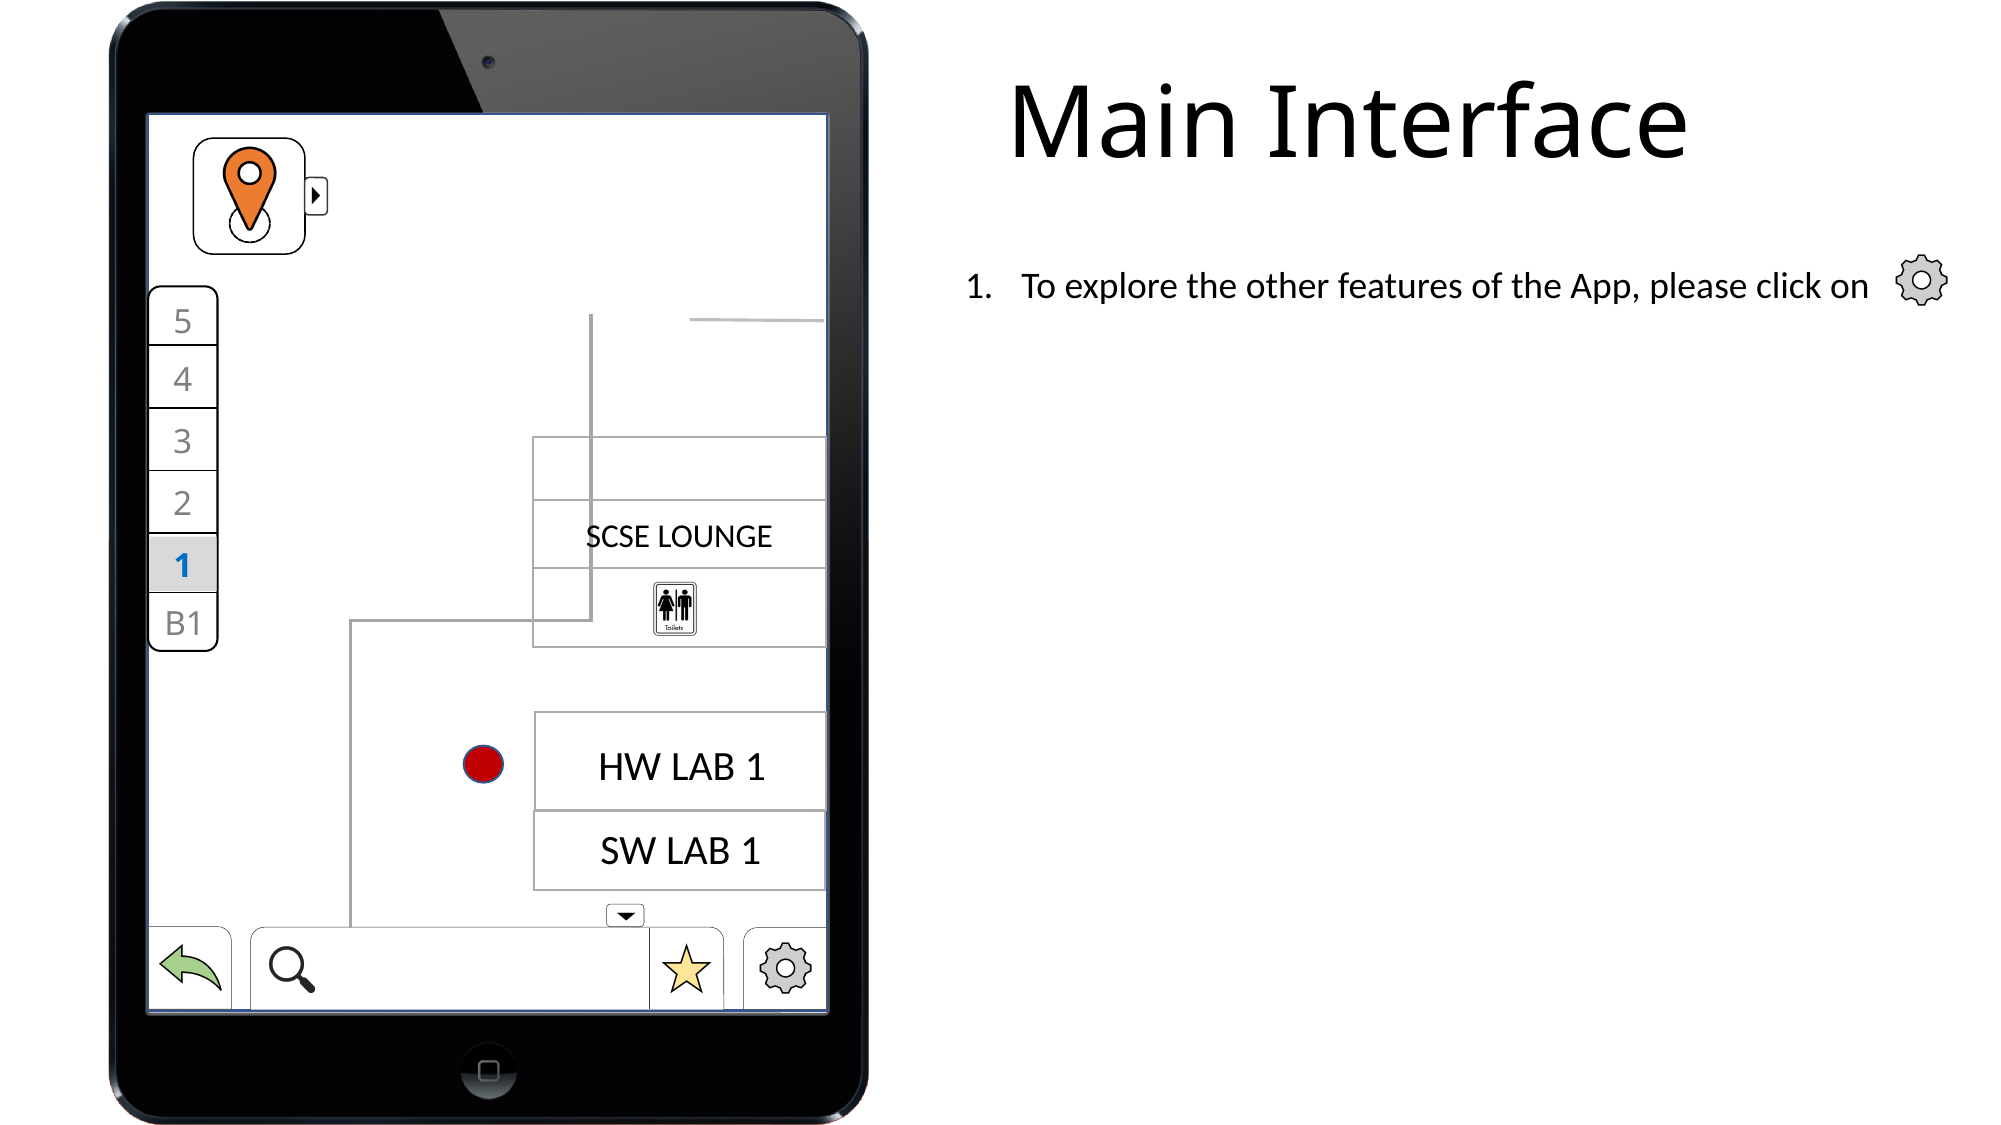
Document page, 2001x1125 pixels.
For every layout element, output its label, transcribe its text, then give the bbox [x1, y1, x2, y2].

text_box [163, 500, 778, 741]
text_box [191, 131, 328, 255]
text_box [533, 712, 832, 810]
text_box Main Interface [992, 63, 1855, 180]
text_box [141, 286, 228, 651]
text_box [533, 436, 826, 648]
picture [1886, 244, 1957, 315]
text_box To explore the other features of the App, please click on [950, 253, 1886, 314]
picture [108, 0, 869, 1125]
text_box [531, 811, 830, 922]
